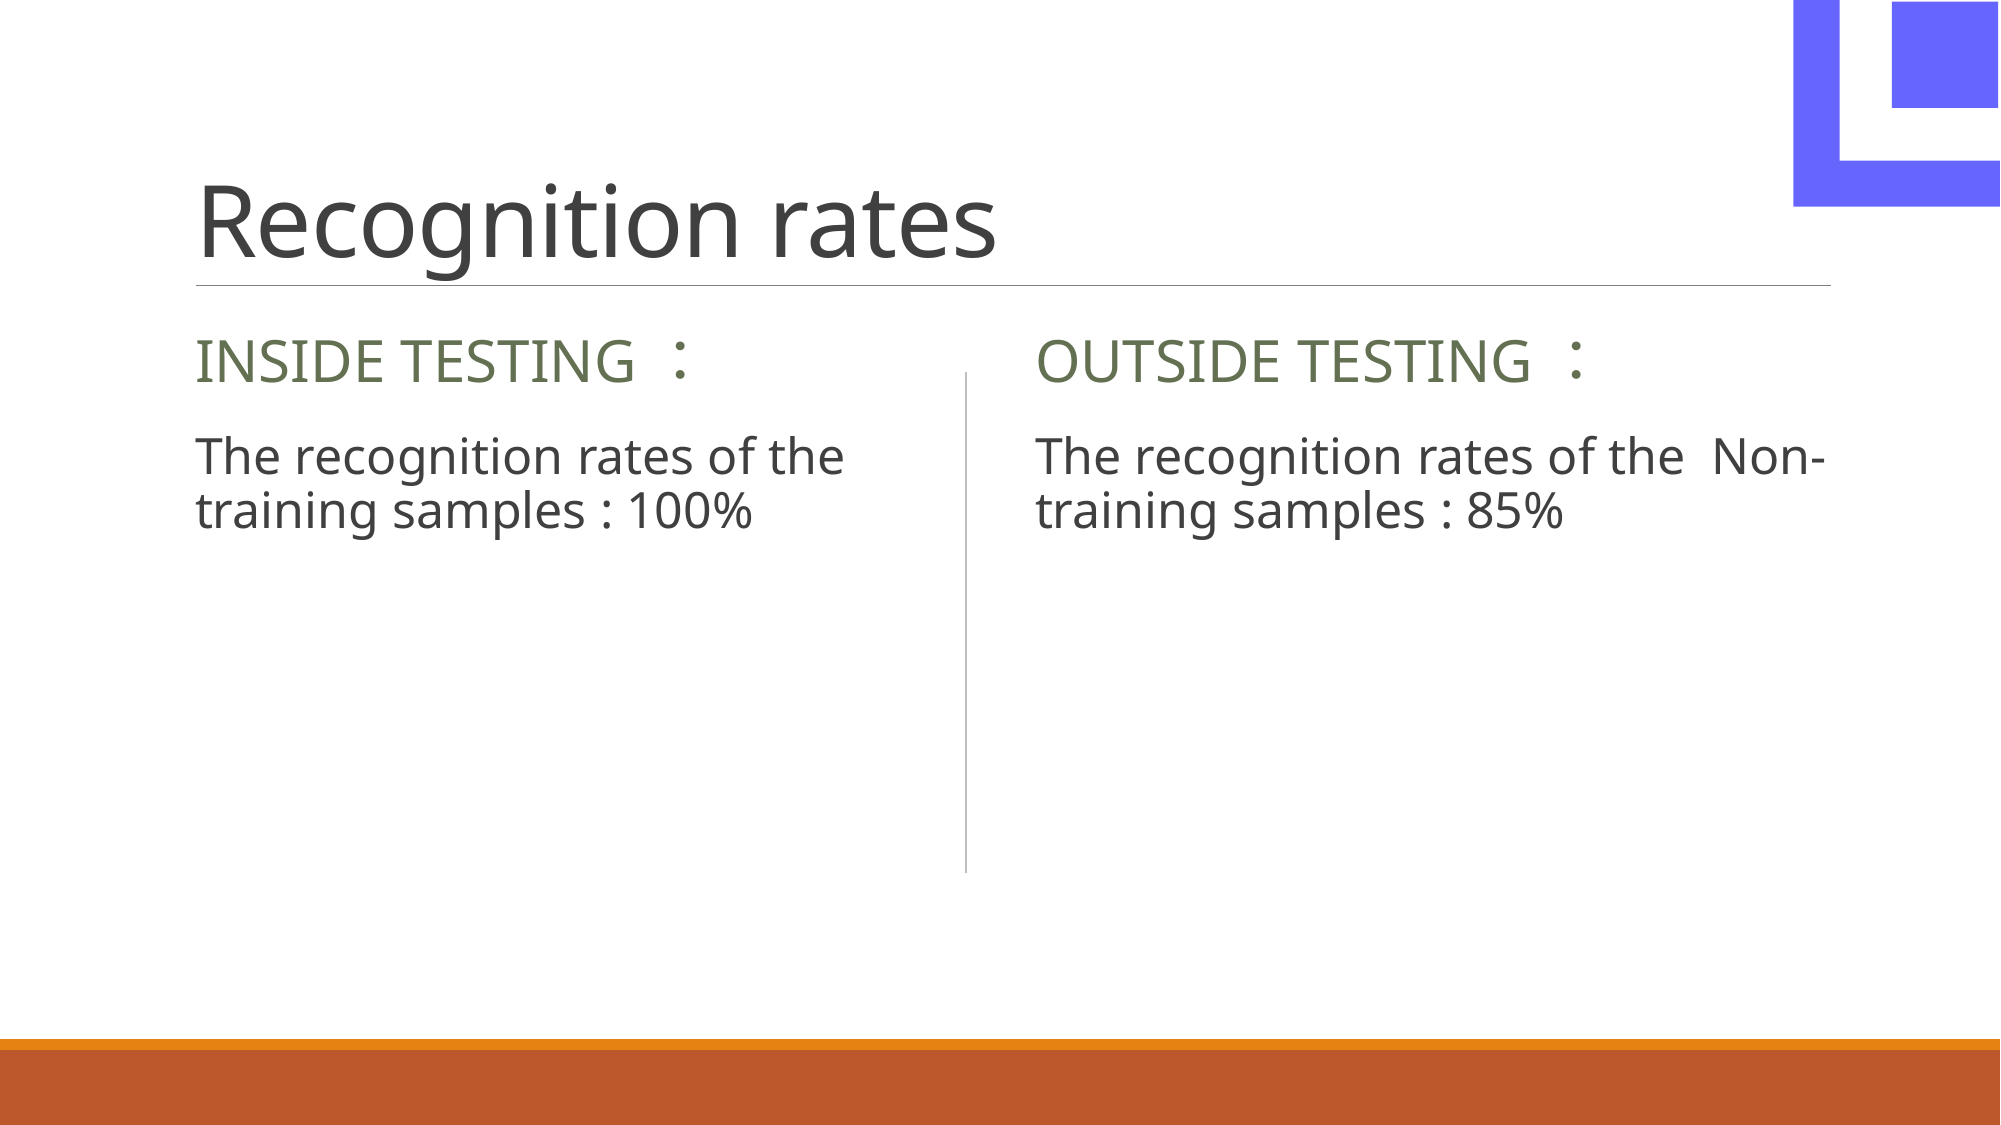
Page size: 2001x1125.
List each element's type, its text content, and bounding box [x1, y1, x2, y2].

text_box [1792, 0, 2000, 208]
title Recognition rates [180, 47, 1830, 285]
list The recognition rates of the training samples : 100% [180, 423, 990, 978]
list The recognition rates of the Non-training samples : 85% [1020, 423, 1830, 978]
list Outside testing： [1020, 302, 1830, 423]
list Inside testing： [180, 302, 990, 423]
